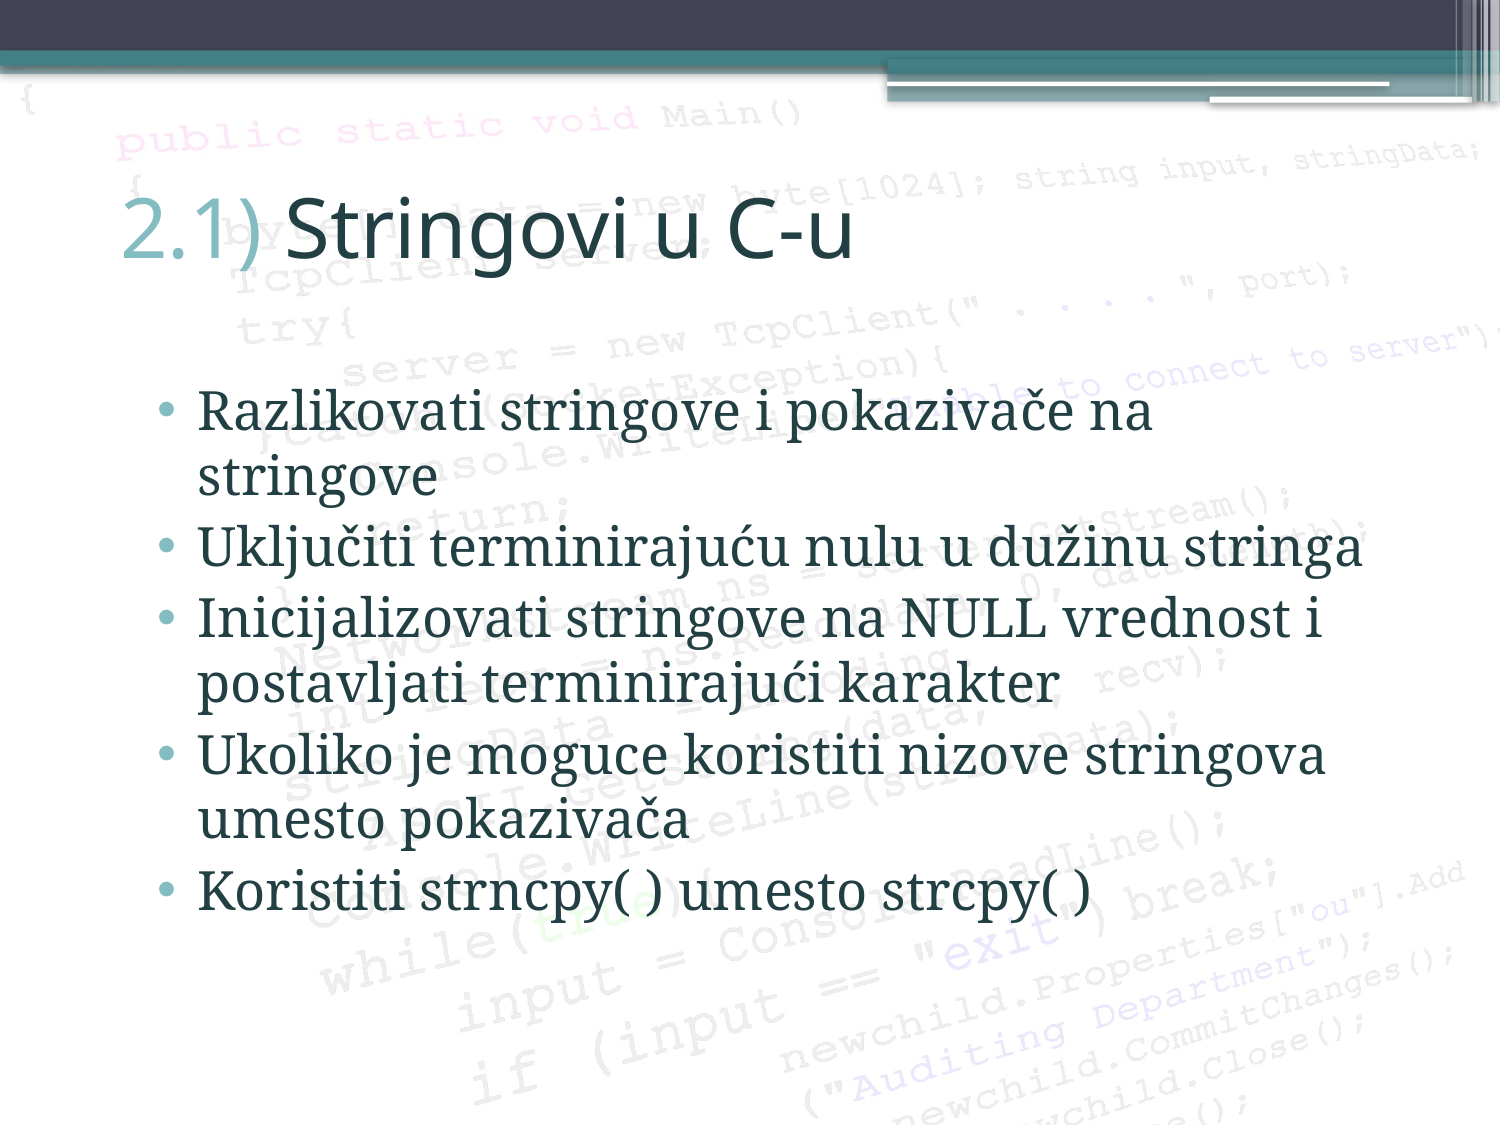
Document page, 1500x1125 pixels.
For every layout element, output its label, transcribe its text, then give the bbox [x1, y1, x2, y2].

list Razlikovati stringove i pokazivače na stringove Uključiti terminirajuću nulu u dužinu stringa Inicijalizovati stringove na NULL vrednost i postavljati terminirajući karakter Ukoliko je moguce koristiti nizove stringova umesto pokazivača Koristiti strncpy( ) umesto strcpy( ) [75, 368, 1425, 1079]
picture [0, 74, 1500, 1125]
title 2.1) Stringovi u C-u [87, 137, 1438, 313]
